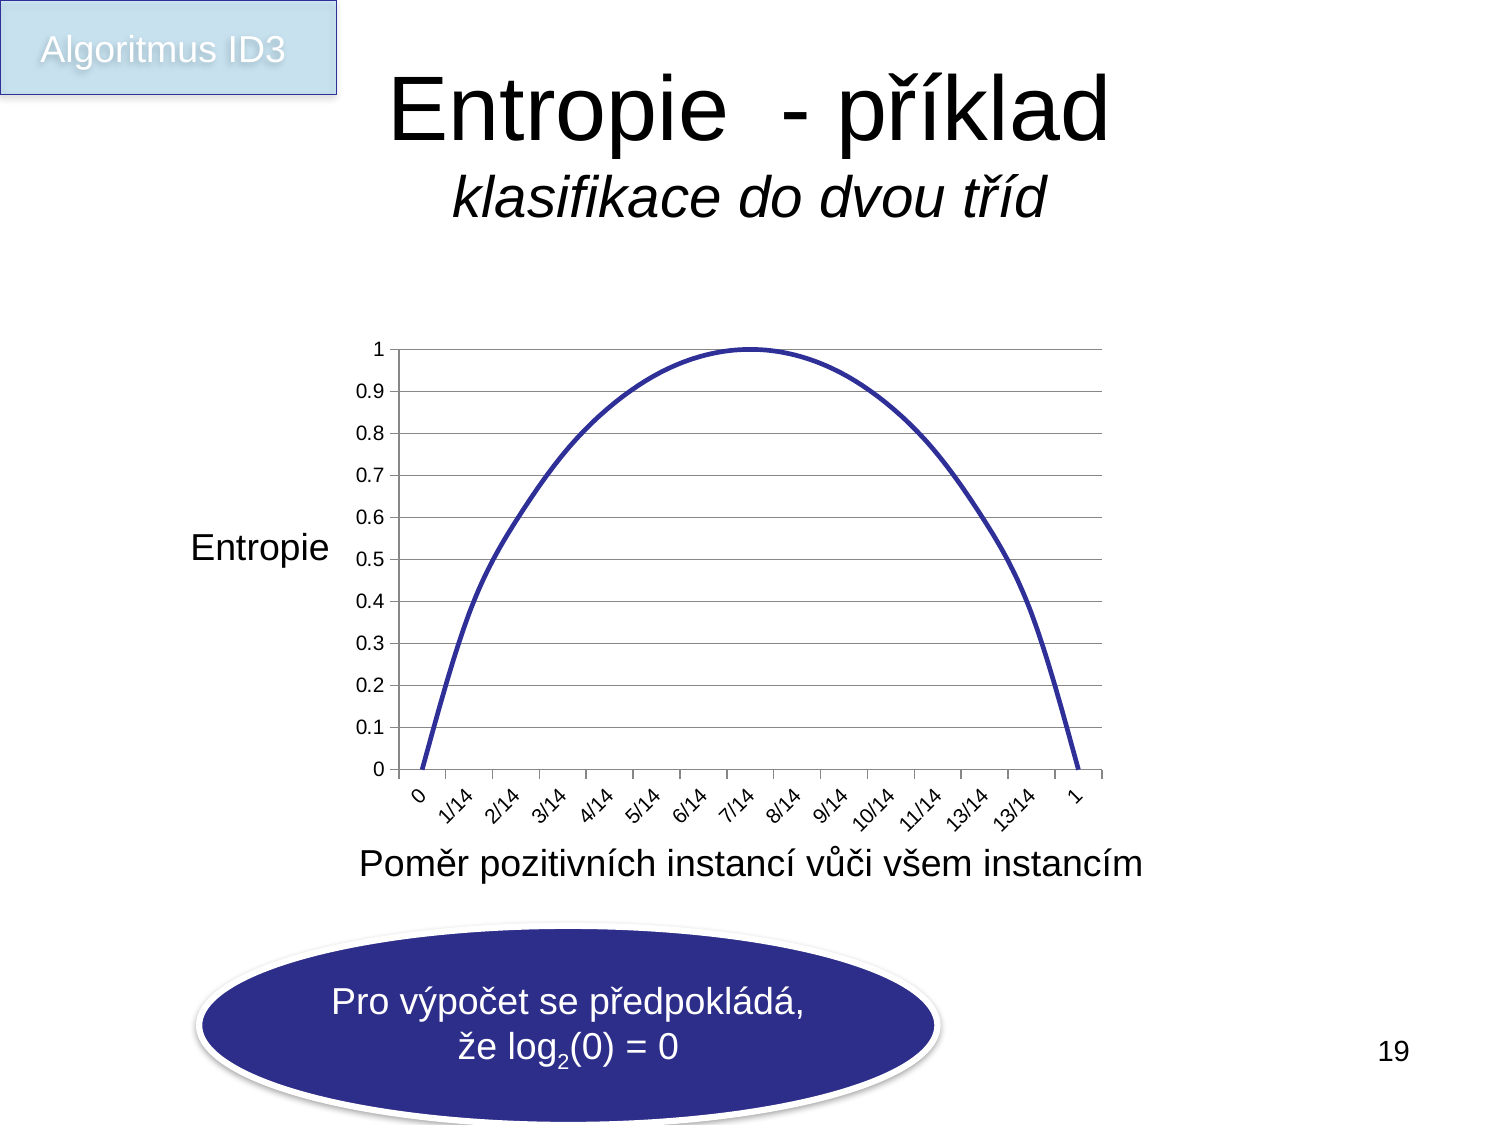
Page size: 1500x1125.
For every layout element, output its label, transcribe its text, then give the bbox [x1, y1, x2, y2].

text_box Entropie [175, 515, 322, 576]
chart [327, 337, 1126, 856]
text_box Algoritmus ID3 [0, 0, 337, 95]
title Entropie - příklad klasifikace do dvou tříd [74, 44, 1426, 233]
text_box Poměr pozitivních instancí vůči všem instancím [344, 831, 1159, 892]
text_box Pro výpočet se předpokládá, že log2(0) = 0 [196, 922, 941, 1125]
slide_number 19 [1074, 1024, 1426, 1103]
